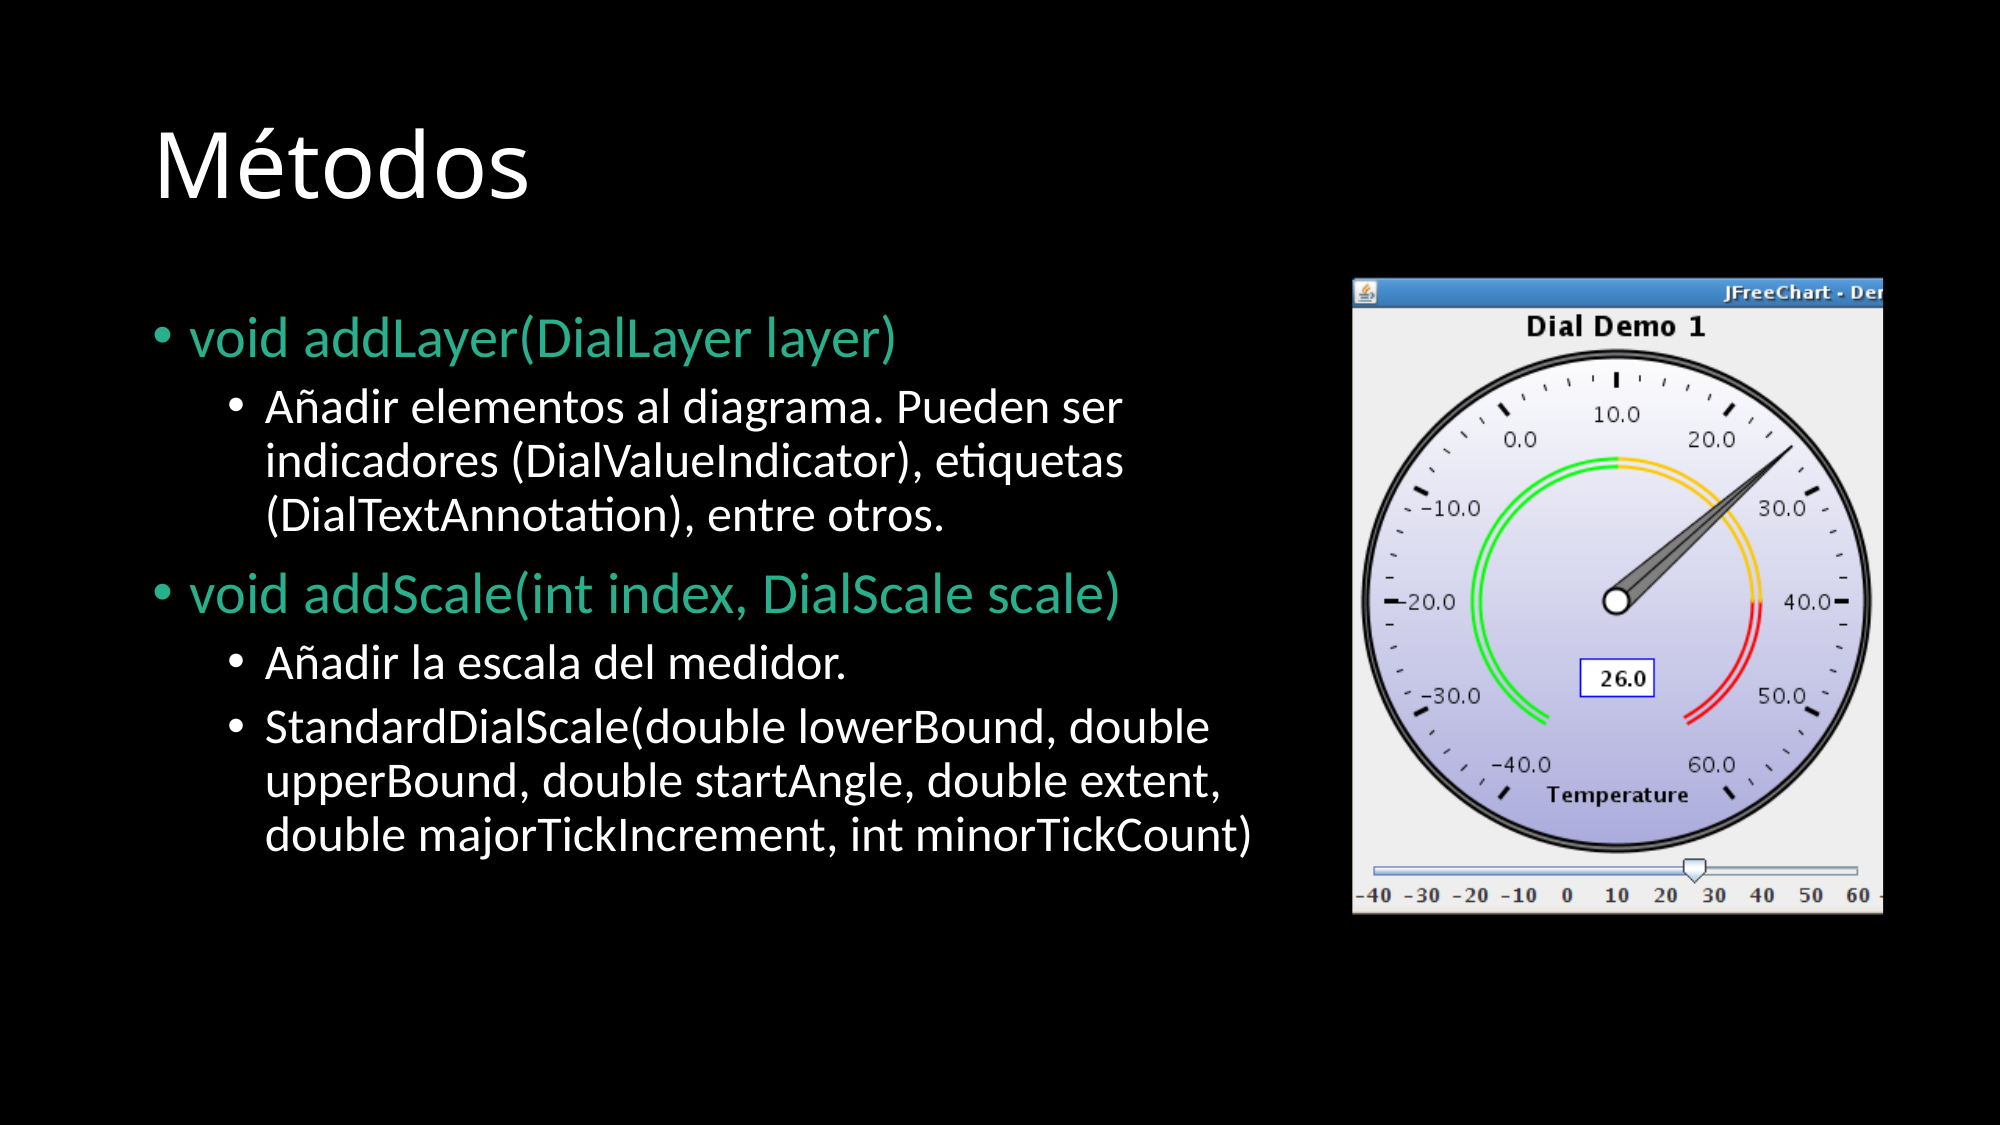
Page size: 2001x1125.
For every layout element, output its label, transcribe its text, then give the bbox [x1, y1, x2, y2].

list void addLayer(DialLayer layer) Añadir elementos al diagrama. Pueden ser indicadores (DialValueIndicator), etiquetas (DialTextAnnotation), entre otros. void addScale(int index, DialScale scale) Añadir la escala del medidor. StandardDialScale(double lowerBound, double upperBound, double startAngle, double extent, double majorTickIncrement, int minorTickCount) [137, 299, 1281, 1066]
title Métodos [137, 59, 1863, 278]
picture [1352, 277, 1884, 915]
